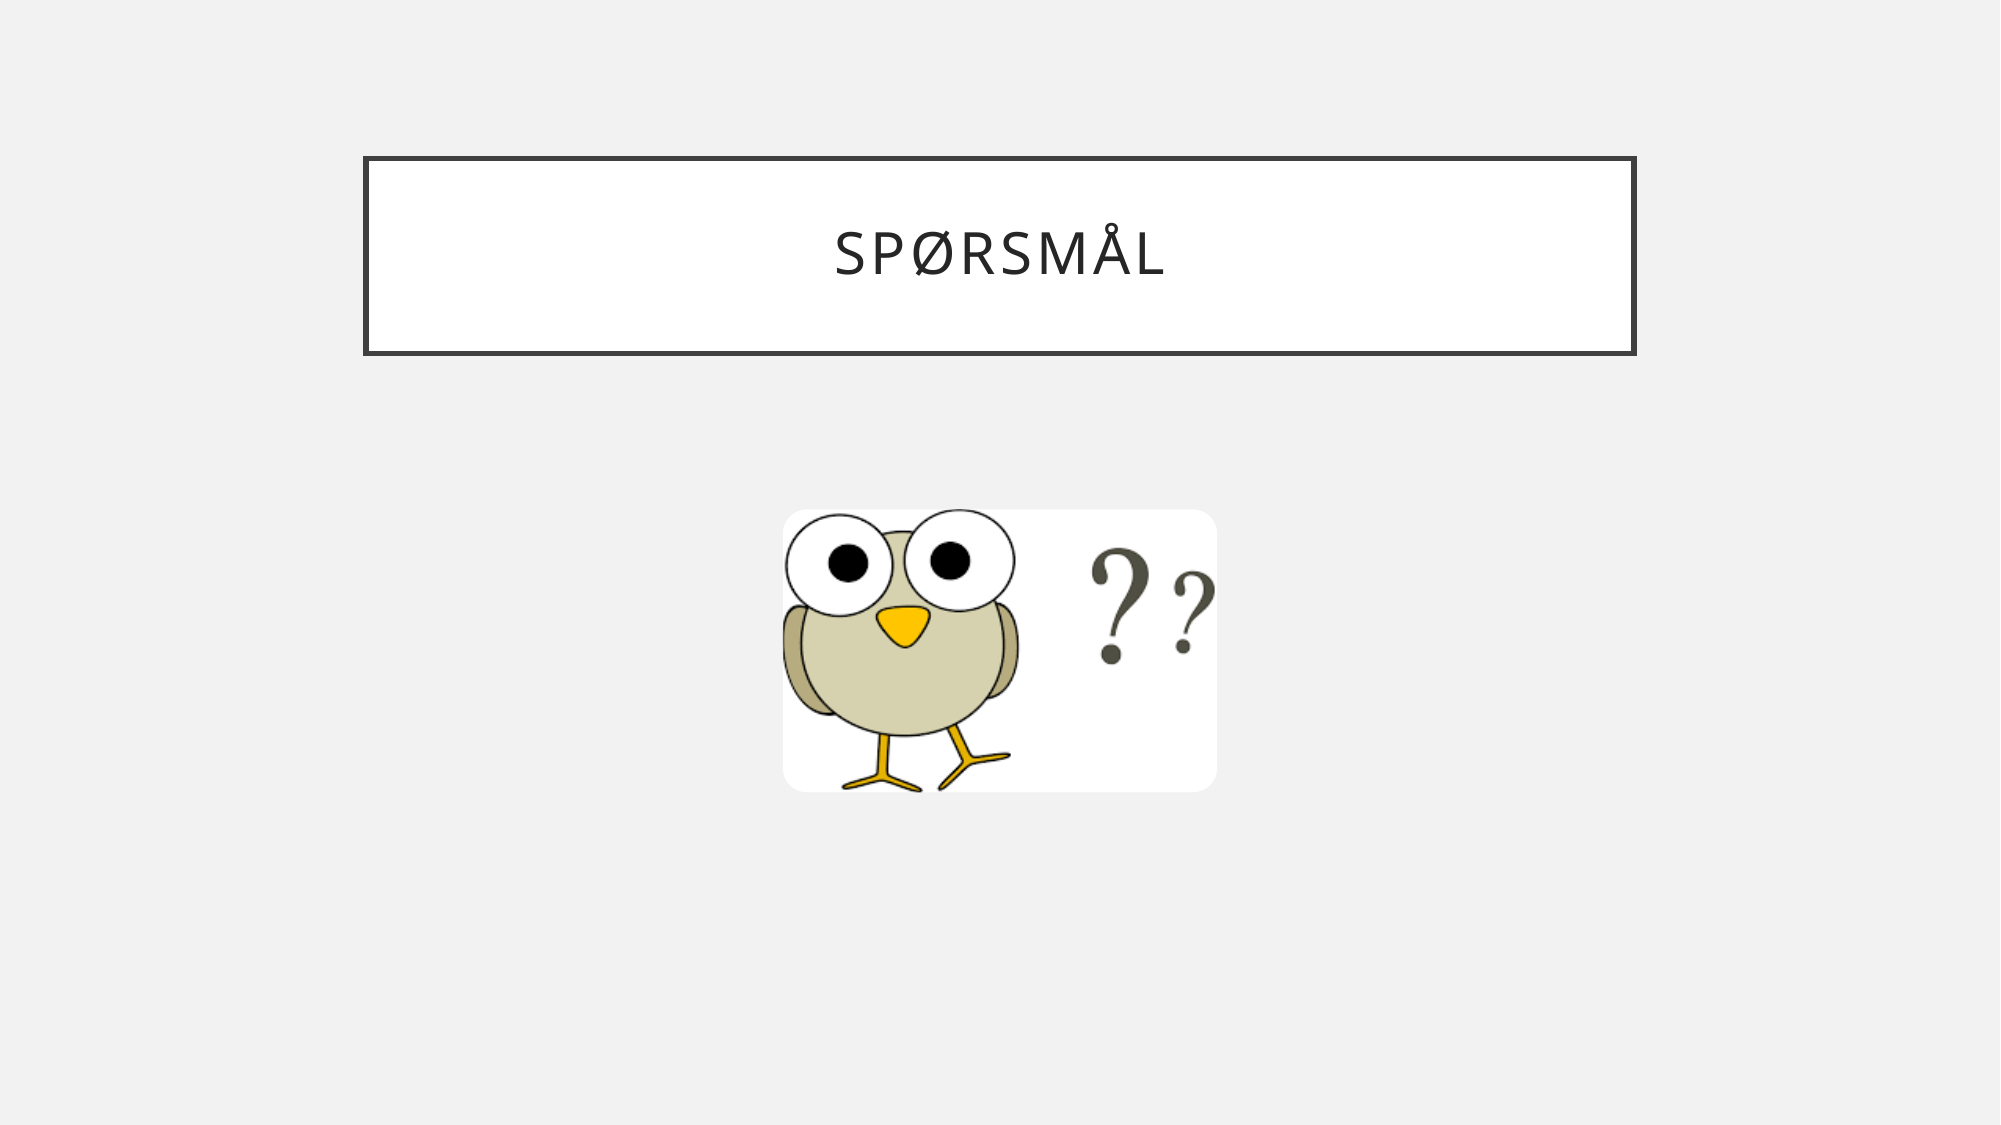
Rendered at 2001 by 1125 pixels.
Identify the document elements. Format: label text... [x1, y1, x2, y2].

list [366, 432, 1634, 942]
title spørsmål [363, 156, 1637, 356]
picture [782, 509, 1218, 793]
